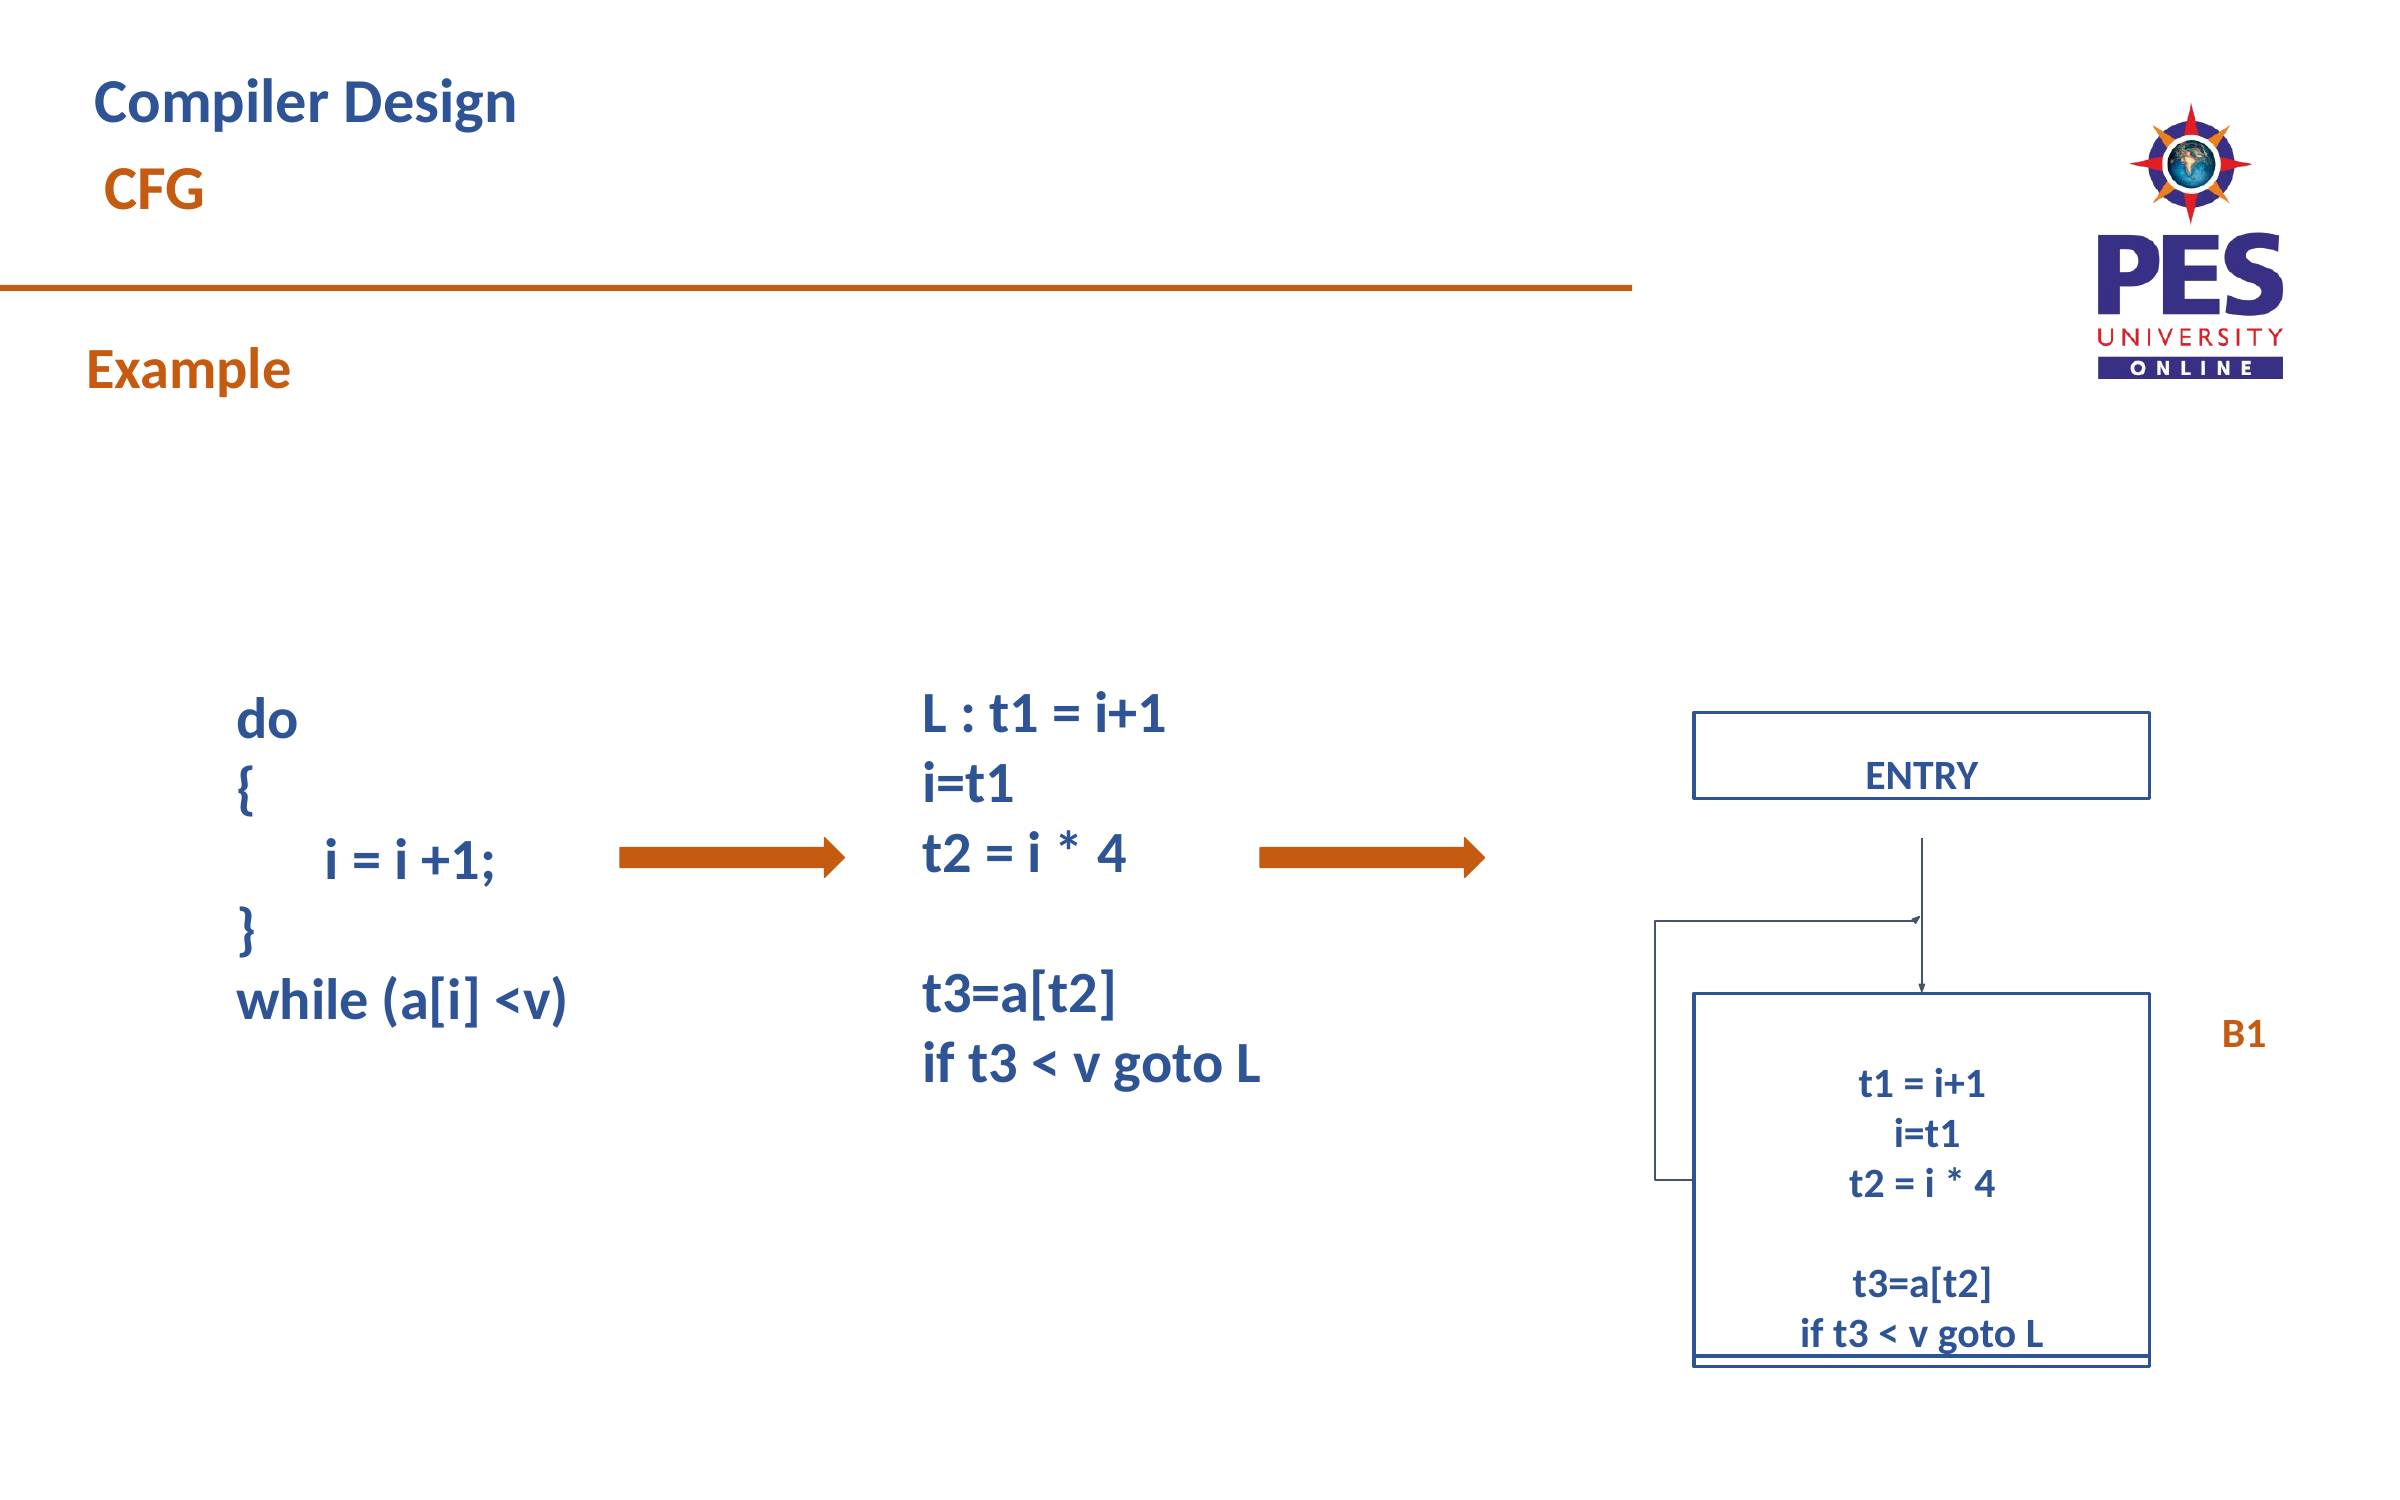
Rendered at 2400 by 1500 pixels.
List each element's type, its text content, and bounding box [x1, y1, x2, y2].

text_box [1259, 837, 1485, 878]
text_box L : t1 = i+1 i=t1 t2 = i * 4 t3=a[t2] if t3 < v goto L [920, 671, 1264, 1095]
title Compiler Design CFG [88, 46, 521, 299]
text_box i = i +1; [322, 818, 499, 889]
text_box ENTRY [1693, 712, 2150, 799]
text_box } while (a[i] <v) [234, 889, 572, 1032]
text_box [619, 837, 845, 878]
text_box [1912, 837, 1925, 992]
text_box [1693, 1357, 2150, 1367]
picture [2098, 102, 2283, 379]
text_box t1 = i+1 i=t1 t2 = i * 4 t3=a[t2] if t3 < v goto L [1693, 993, 2150, 1357]
text_box Example [84, 327, 294, 400]
text_box B1 [2219, 1003, 2269, 1057]
text_box [1654, 921, 1907, 1181]
text_box do { [234, 678, 302, 821]
